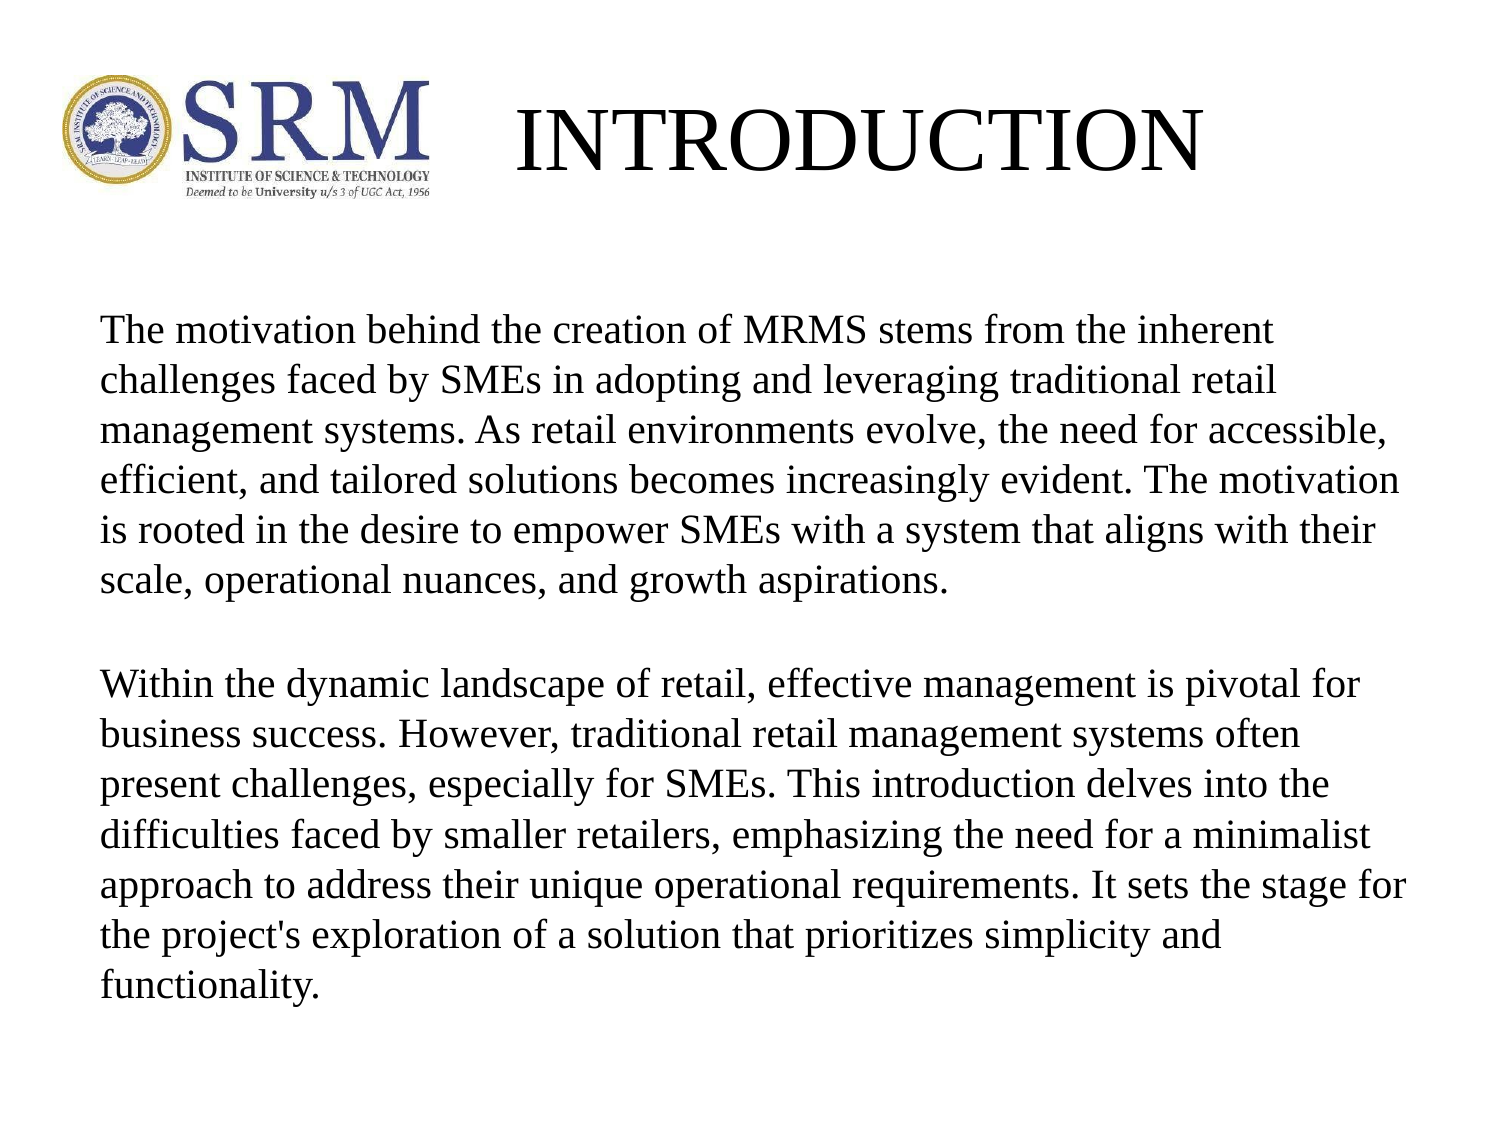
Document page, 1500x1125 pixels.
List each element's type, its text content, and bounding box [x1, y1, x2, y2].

text_box [62, 75, 430, 199]
title INTRODUCTION [512, 77, 1285, 267]
text_box The motivation behind the creation of MRMS stems from the inherent challenges faced by SMEs in adopting and leveraging traditional retail management systems. As retail environments evolve, the need for accessible, efficient, and tailored solutions becomes increasingly evident. The motivation is rooted in the desire to empower SMEs with a system that aligns with their scale, operational nuances, and growth aspirations. Within the dynamic landscape of retail, effective management is pivotal for business success. However, traditional retail management systems often present challenges, especially for SMEs. This introduction delves into the difficulties faced by smaller retailers, emphasizing the need for a minimalist approach to address their unique operational requirements. It sets the stage for the project's exploration of a solution that prioritizes simplicity and functionality. [99, 299, 1433, 1046]
